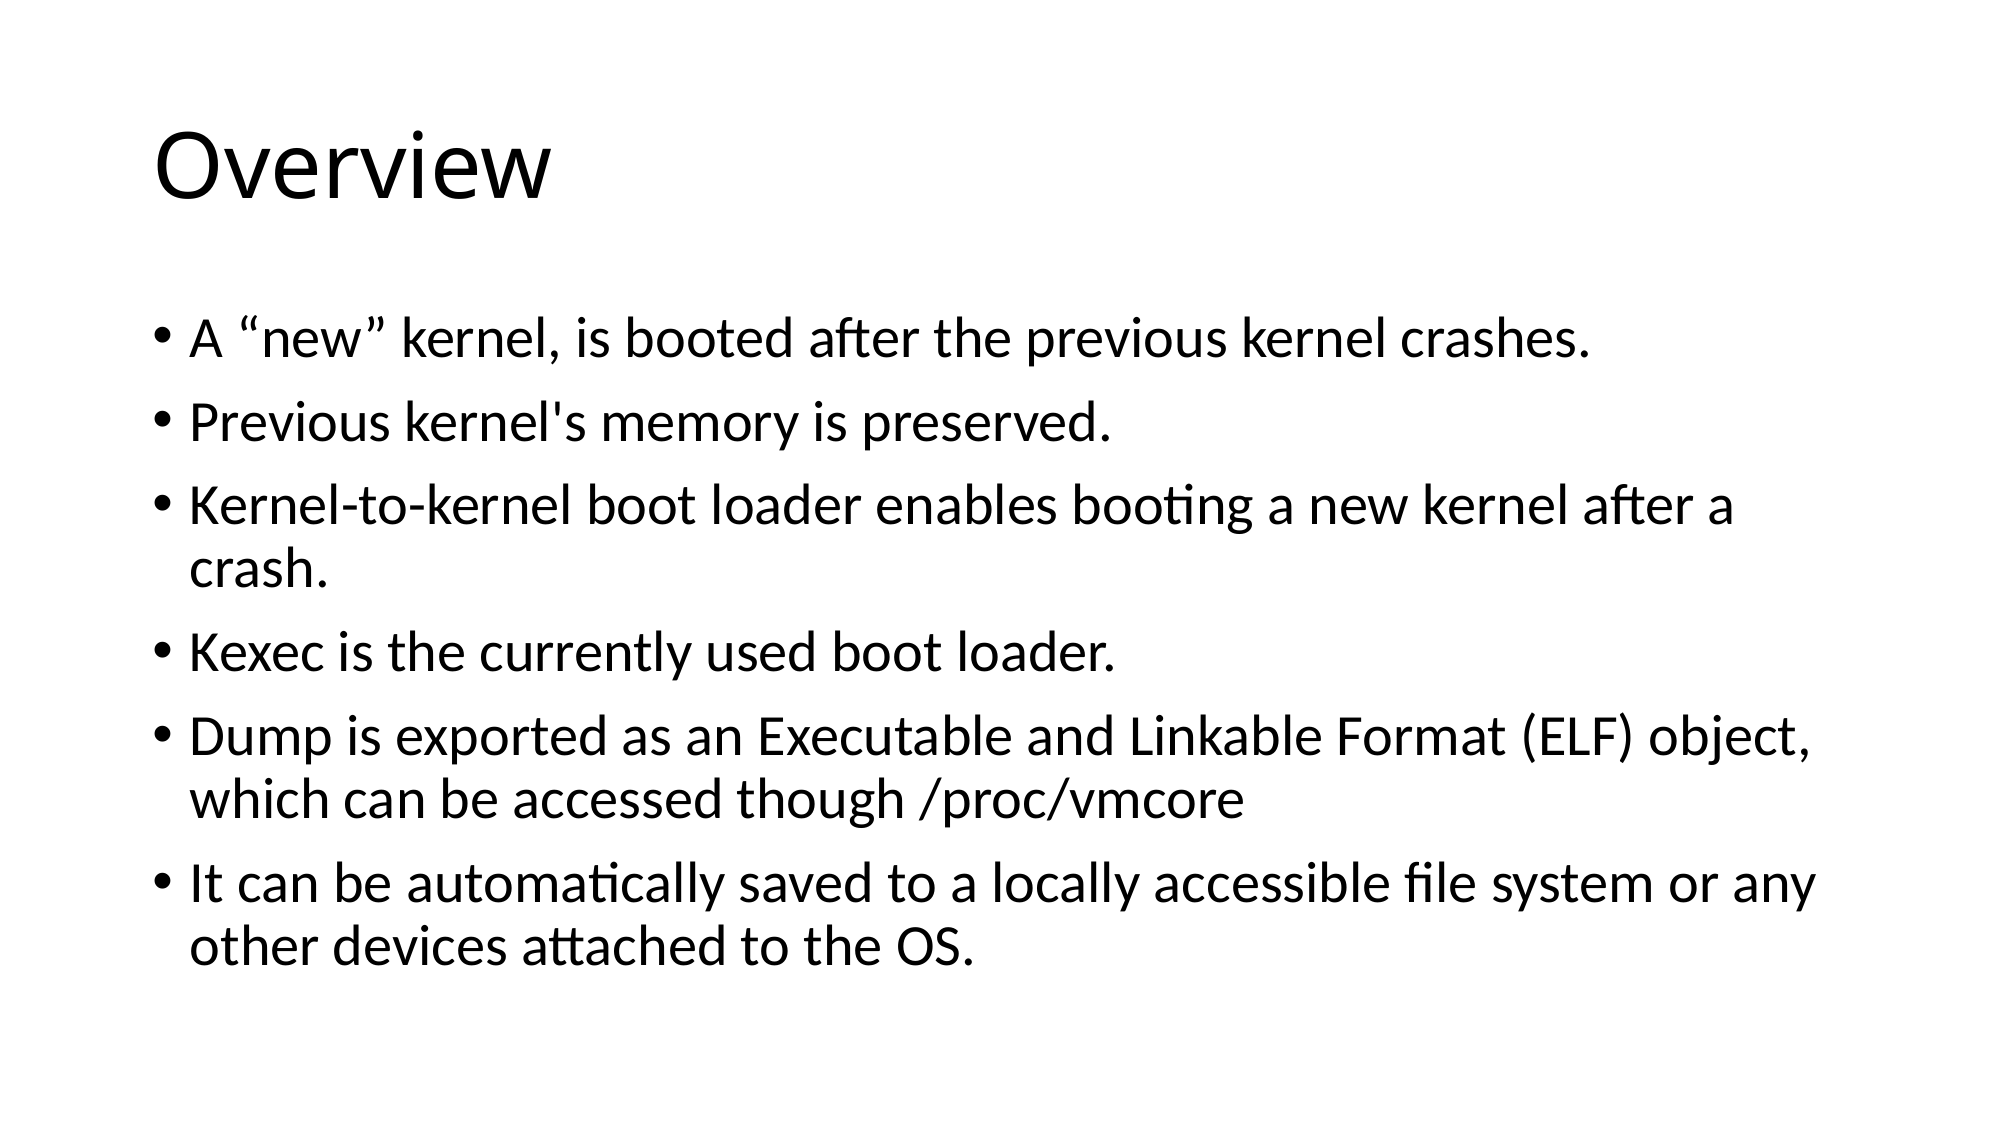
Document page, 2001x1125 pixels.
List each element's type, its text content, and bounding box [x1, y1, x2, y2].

list A “new” kernel, is booted after the previous kernel crashes. Previous kernel's memory is preserved. Kernel-to-kernel boot loader enables booting a new kernel after a crash. Kexec is the currently used boot loader. Dump is exported as an Executable and Linkable Format (ELF) object, which can be accessed though /proc/vmcore It can be automatically saved to a locally accessible file system or any other devices attached to the OS. [137, 299, 1863, 1014]
title Overview [137, 59, 1863, 278]
